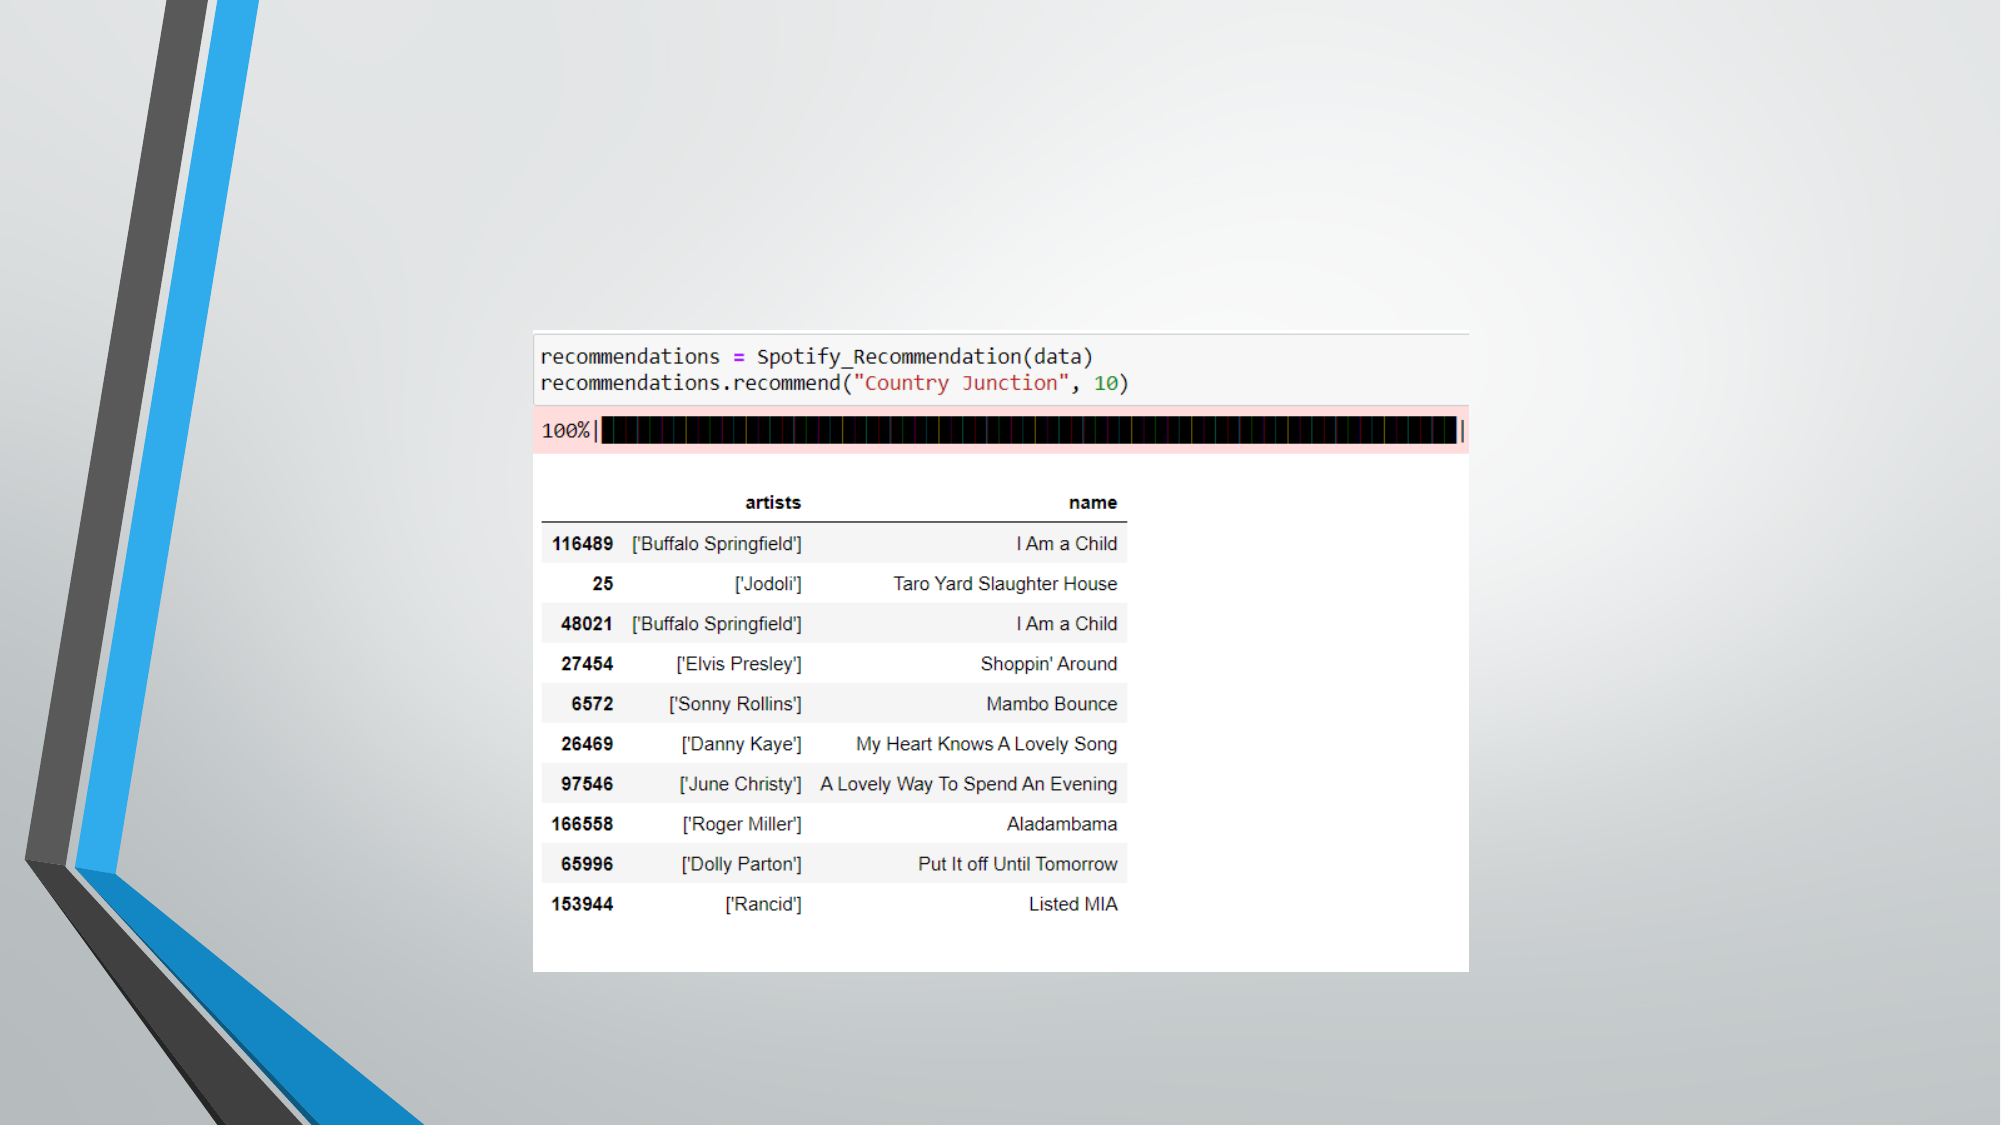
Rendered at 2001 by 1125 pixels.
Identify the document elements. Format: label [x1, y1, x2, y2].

picture [533, 329, 1469, 972]
